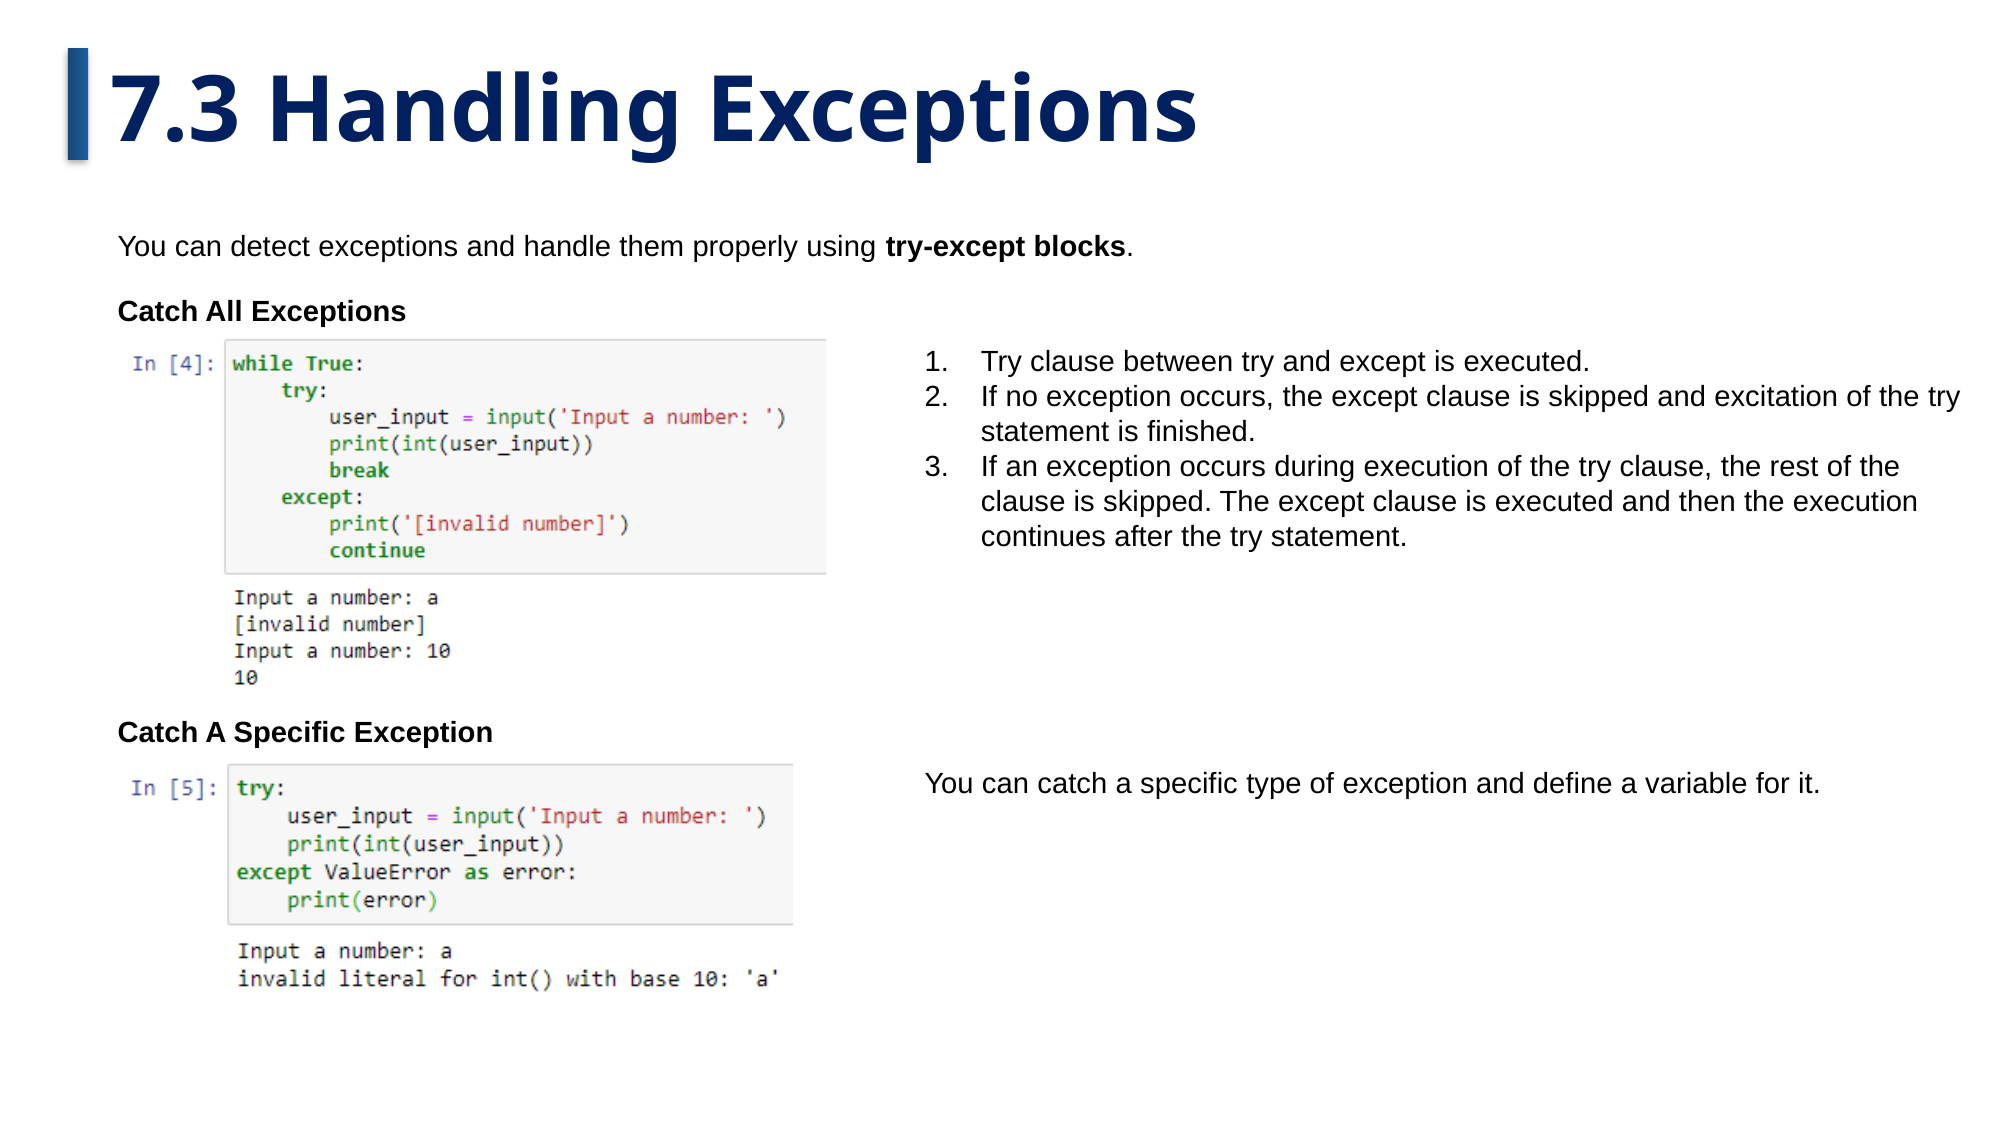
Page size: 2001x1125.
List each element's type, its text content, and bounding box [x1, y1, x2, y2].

text_box You can detect exceptions and handle them properly using try-except blocks. [102, 220, 1346, 270]
text_box [67, 48, 89, 160]
picture [129, 335, 827, 691]
text_box 7.3 Handling Exceptions [102, 48, 1598, 169]
text_box Catch A Specific Exception [102, 706, 1109, 756]
text_box Catch All Exceptions [102, 284, 1109, 335]
picture [129, 756, 794, 999]
text_box Try clause between try and except is executed. If no exception occurs, the except clause is skipped and excitation of the try statement is finished. If an exception occurs during execution of the try clause, the rest of the clause is skipped. The except clause is executed and then the execution continues after the try statement. [909, 335, 2000, 560]
text_box You can catch a specific type of exception and define a variable for it. [909, 756, 1916, 807]
